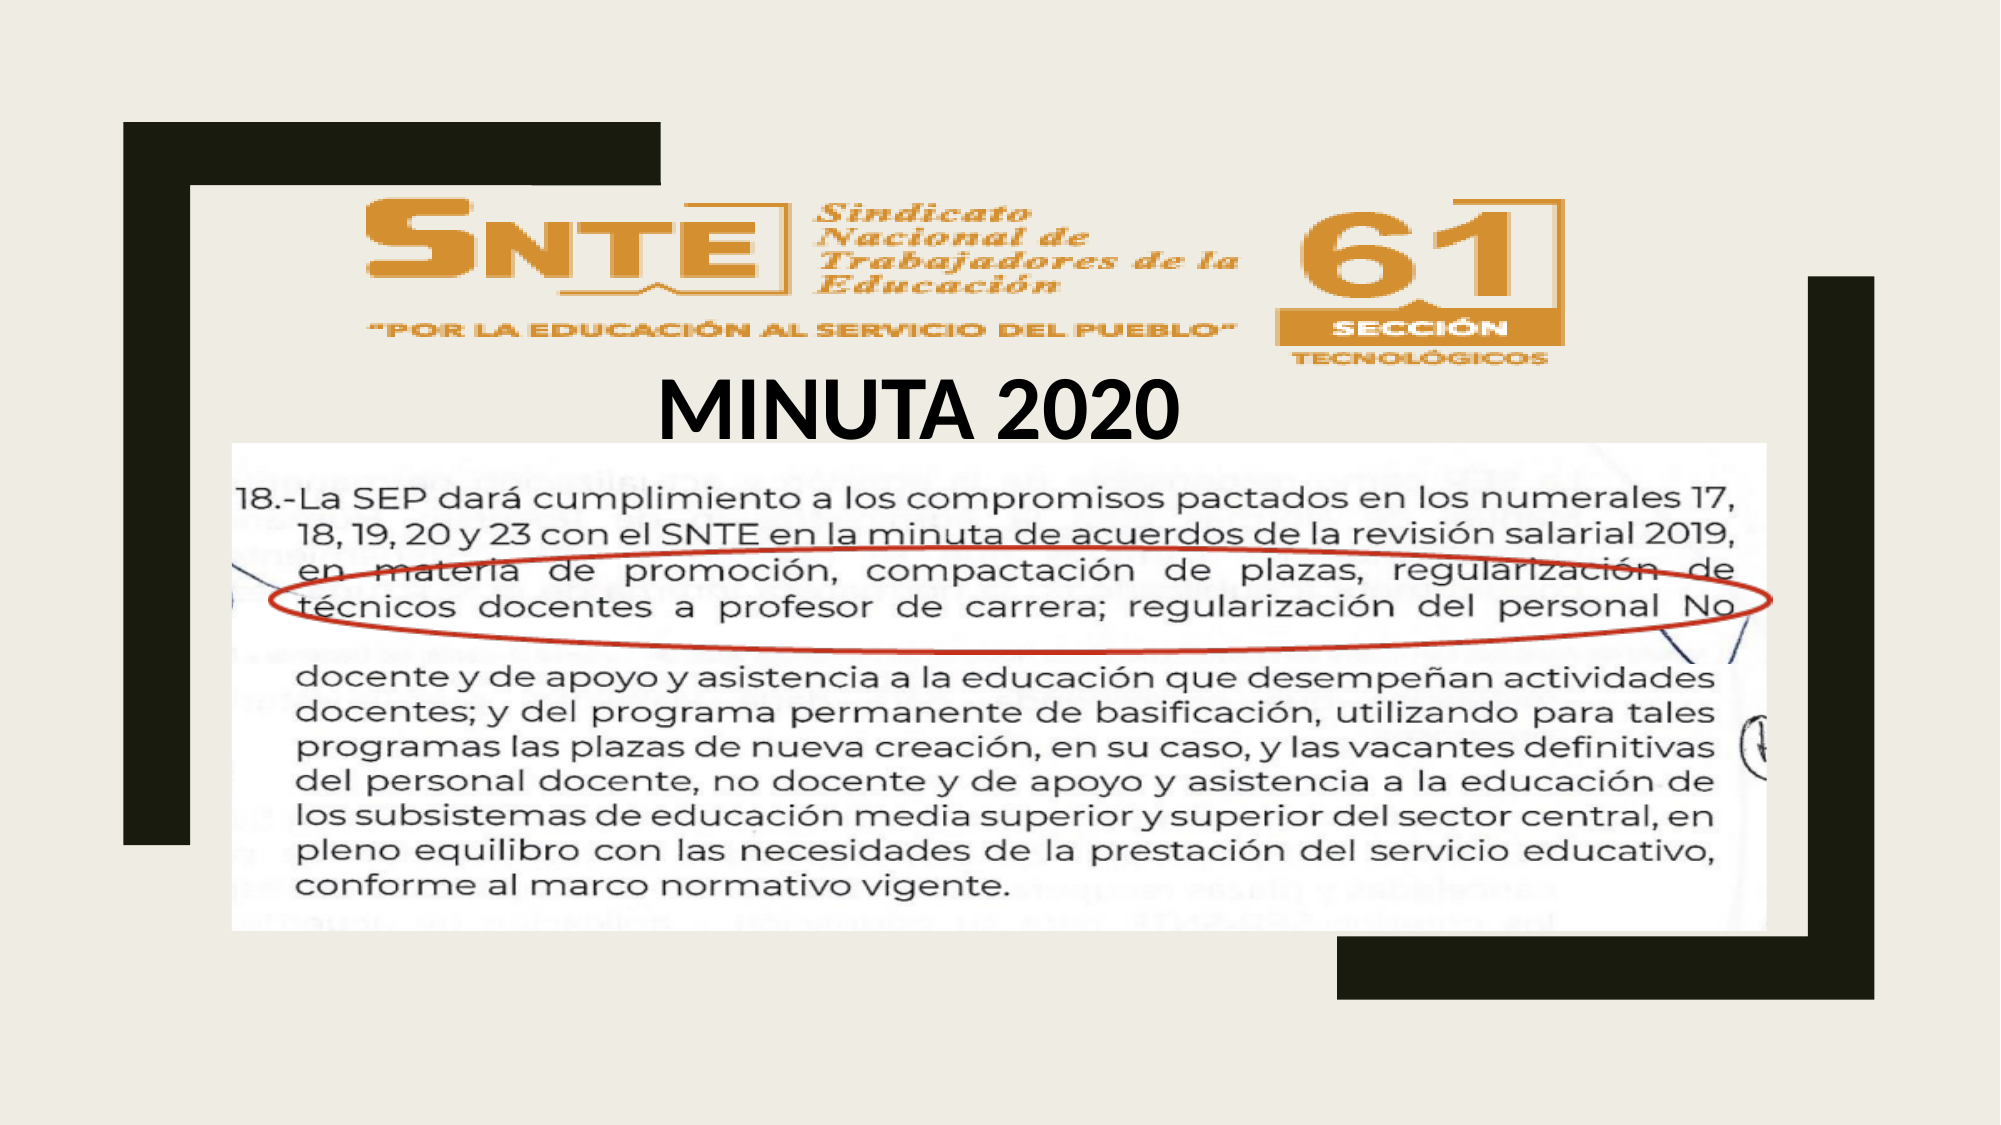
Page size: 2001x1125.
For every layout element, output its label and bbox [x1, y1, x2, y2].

picture [226, 111, 1773, 931]
